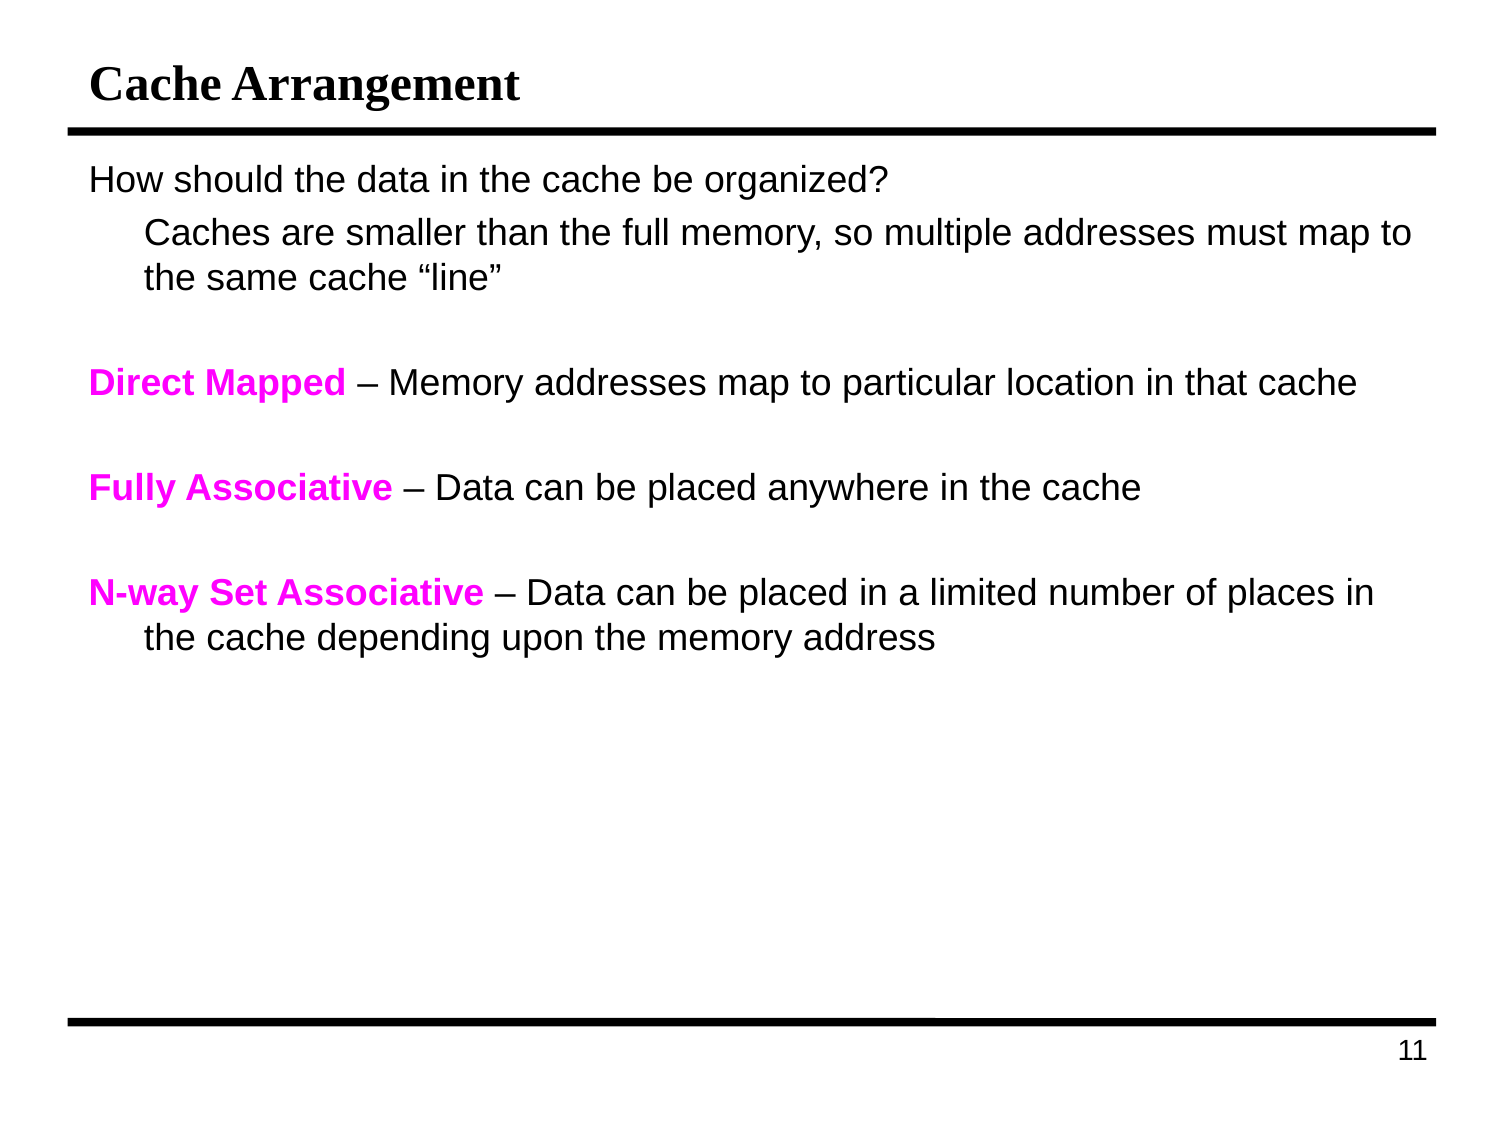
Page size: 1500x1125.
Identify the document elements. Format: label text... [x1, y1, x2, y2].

title Cache Arrangement [73, 36, 1431, 124]
slide_number 141 [1134, 1023, 1443, 1099]
list How should the data in the cache be organized? Caches are smaller than the full memory, so multiple addresses must map to the same cache “line” Direct Mapped – Memory addresses map to particular location in that cache Fully Associative – Data can be placed anywhere in the cache N-way Set Associative – Data can be placed in a limited number of places in the cache depending upon the memory address [73, 148, 1431, 1012]
